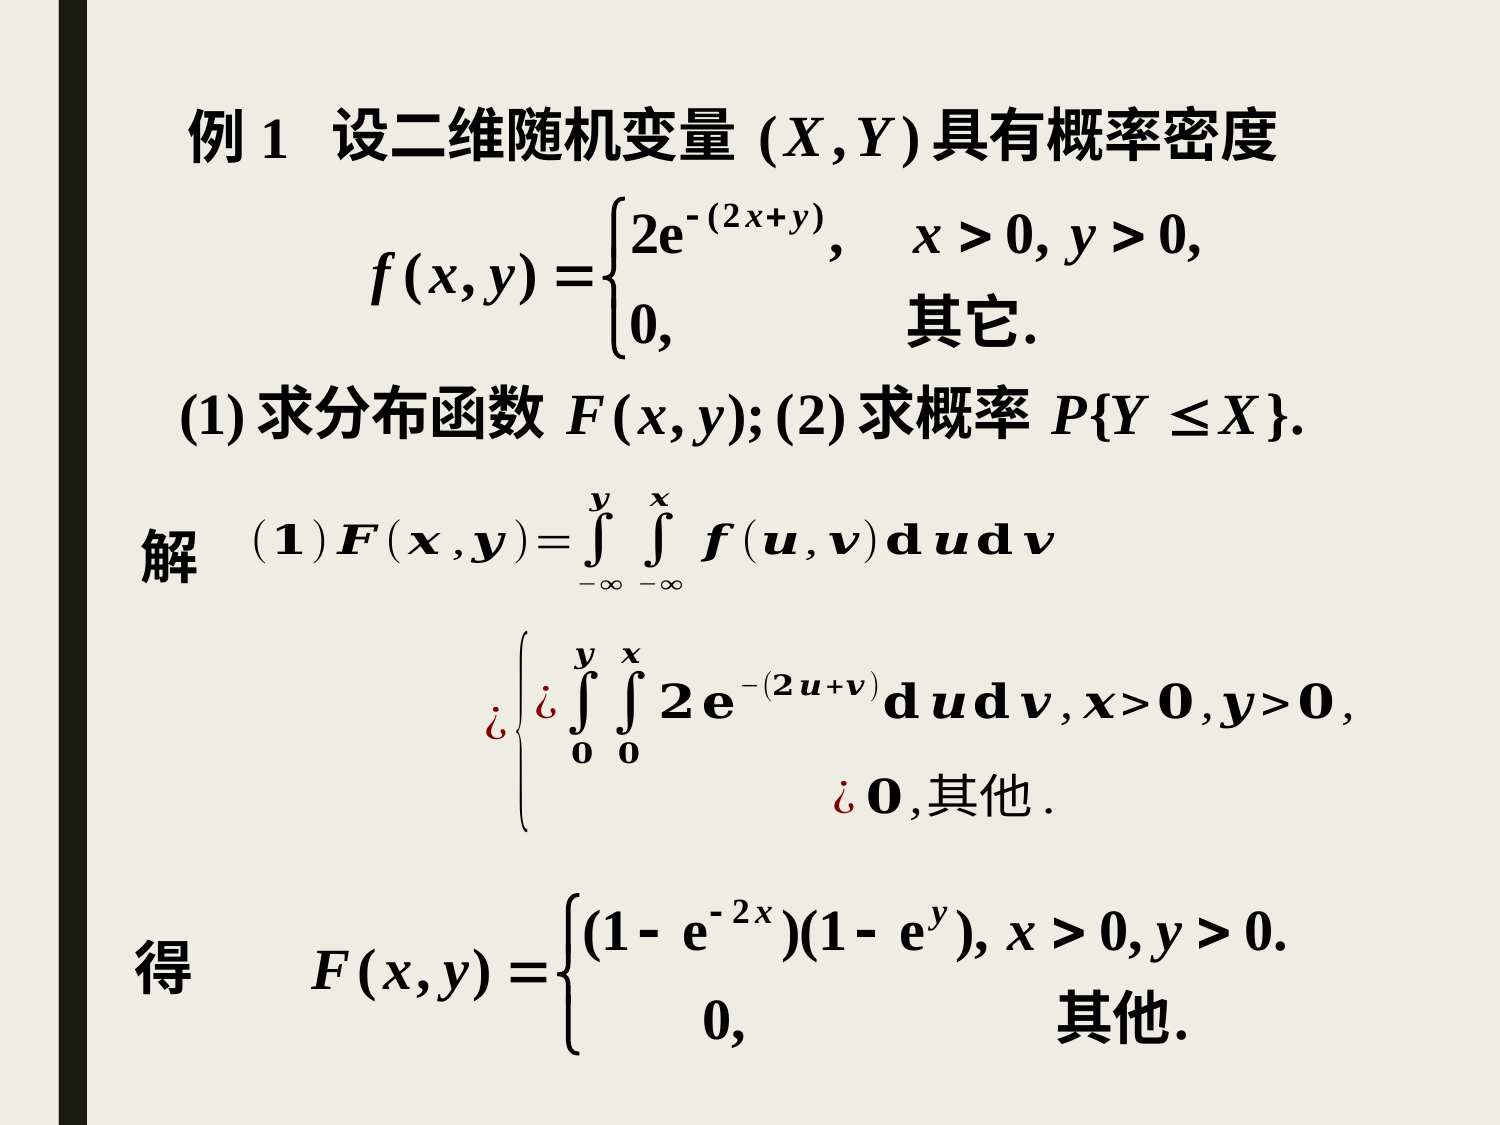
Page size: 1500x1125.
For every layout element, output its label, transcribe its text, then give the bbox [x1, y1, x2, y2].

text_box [178, 101, 1306, 452]
text_box 解 [125, 512, 214, 598]
text_box 例1 [172, 92, 361, 178]
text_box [132, 889, 1289, 1059]
